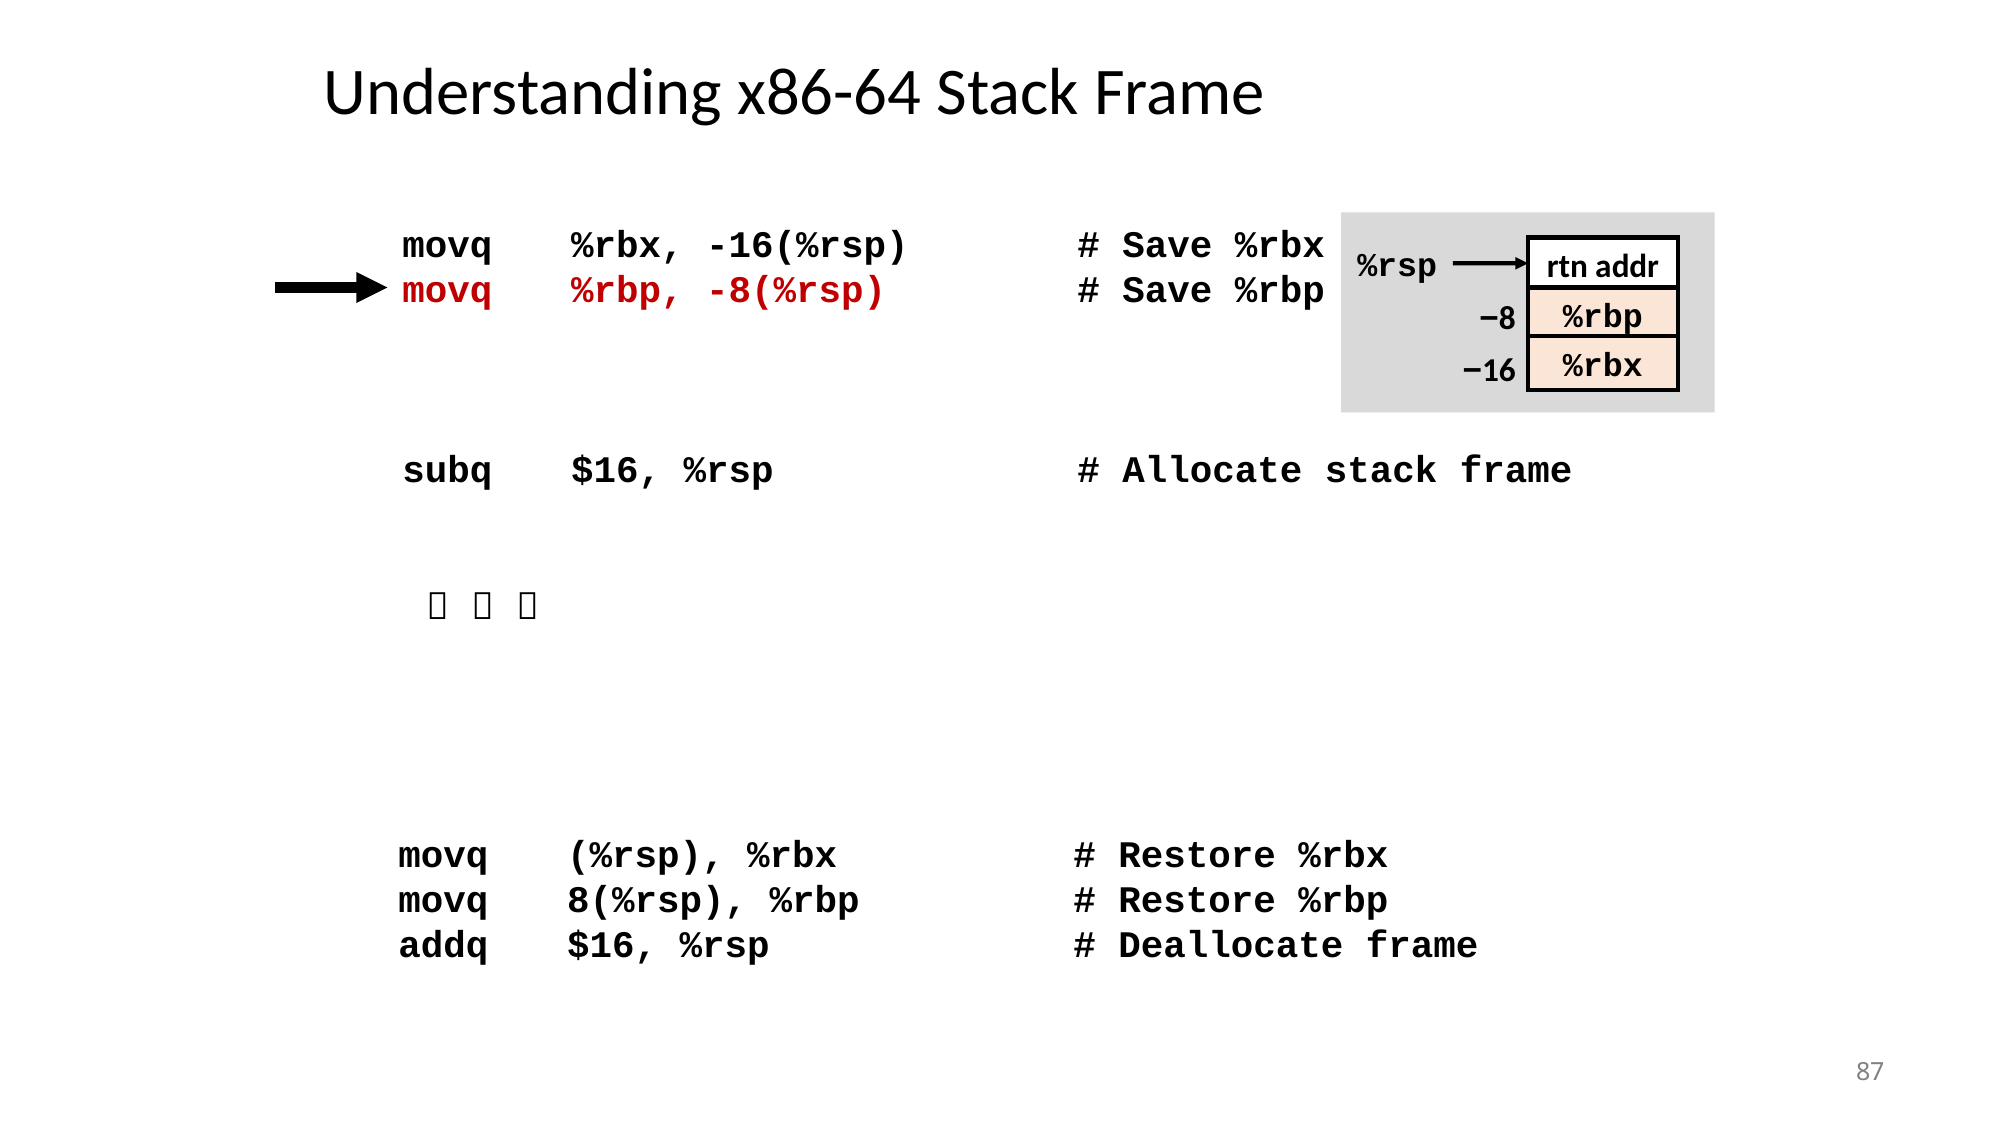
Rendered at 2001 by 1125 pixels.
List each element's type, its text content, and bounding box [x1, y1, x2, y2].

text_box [1341, 235, 1678, 397]
text_box movq %rbx, -16(%rsp) # Save %rbx movq %rbp, -8(%rsp) # Save %rbp subq $16, %rsp # Allocate stack frame [312, 212, 1725, 497]
text_box    [411, 574, 554, 634]
text_box movq (%rsp), %rbx # Restore %rbx movq 8(%rsp), %rbp # Restore %rbp addq $16, %rsp # Deallocate frame [308, 822, 1721, 972]
title Understanding x86-64 Stack Frame [308, 30, 1554, 156]
slide_number 87 [1749, 1042, 1900, 1103]
